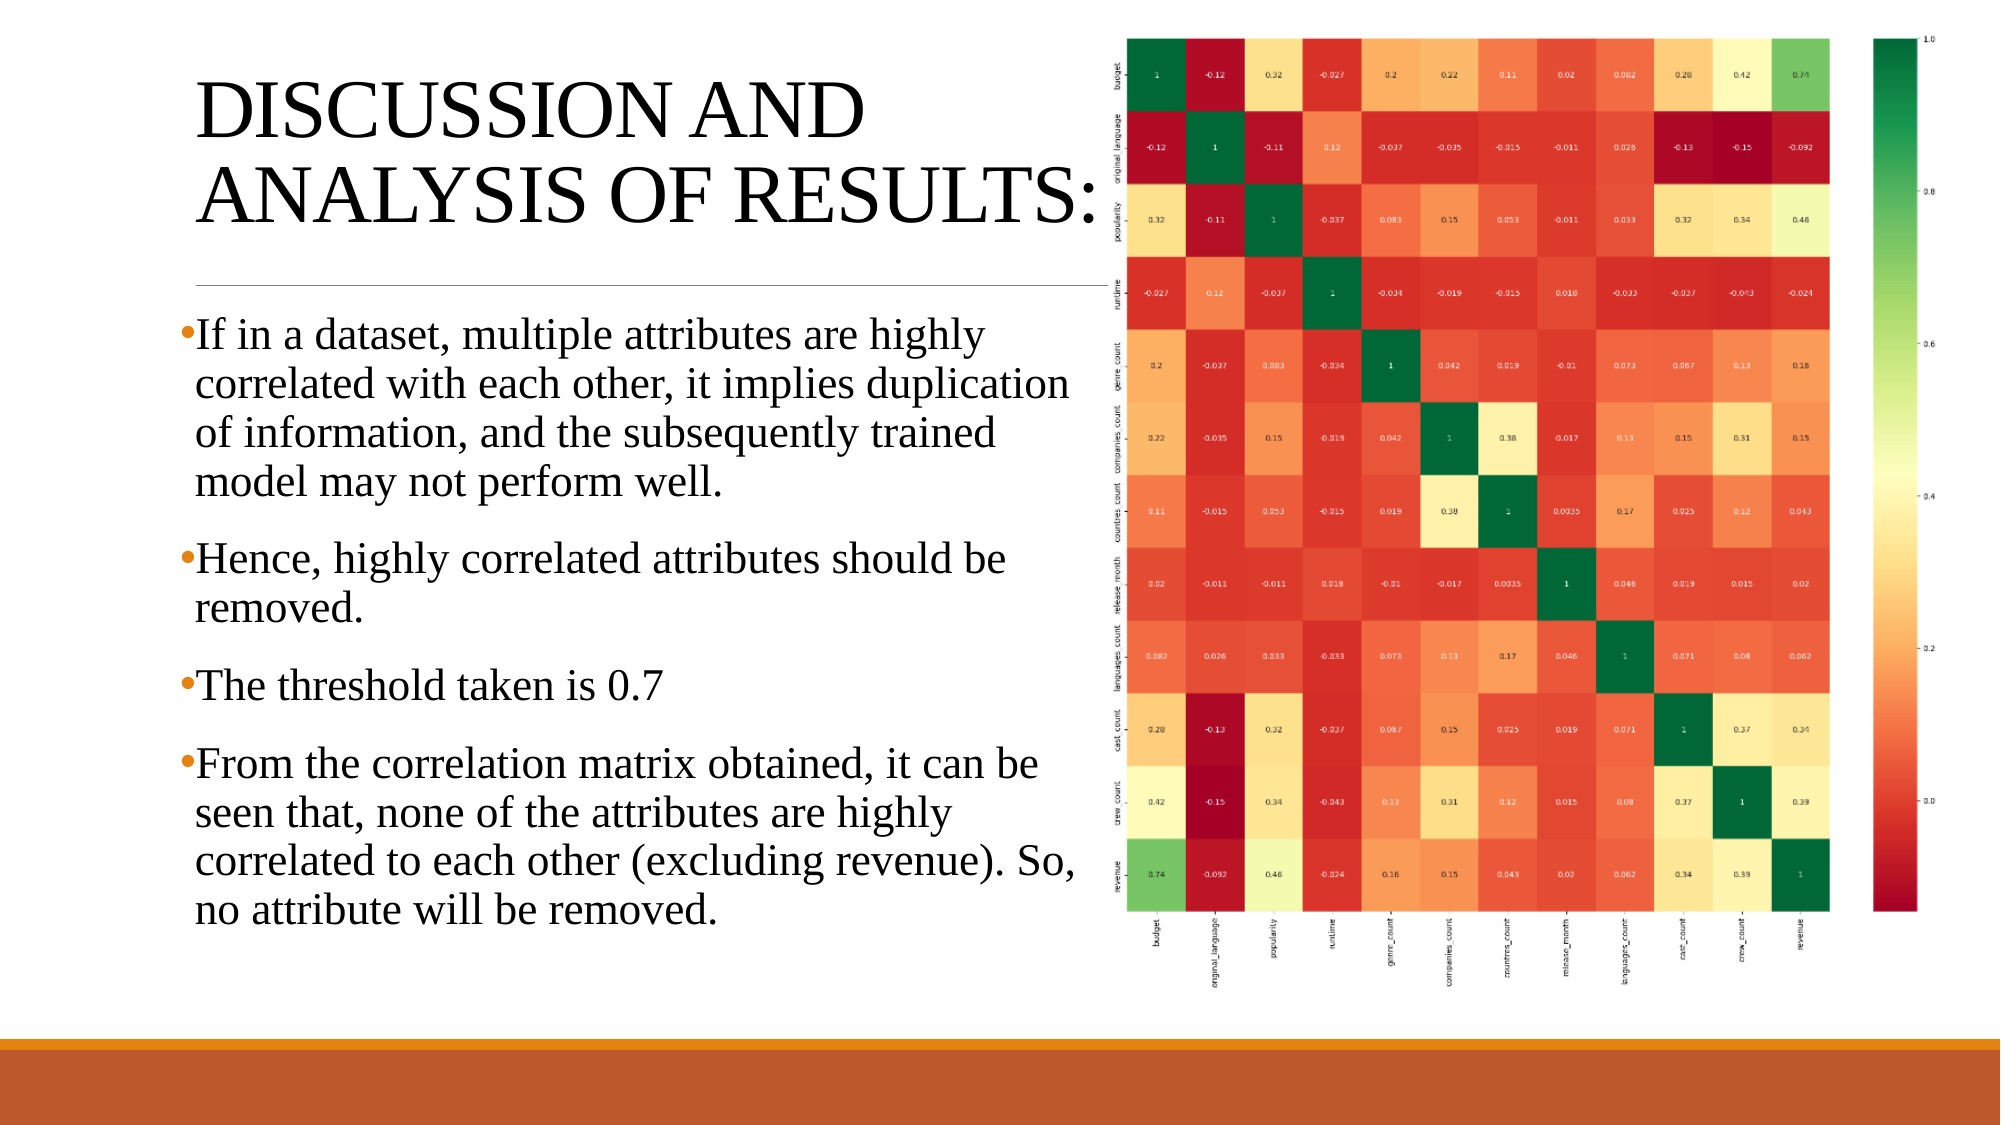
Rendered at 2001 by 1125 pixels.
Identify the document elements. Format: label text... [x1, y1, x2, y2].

list If in a dataset, multiple attributes are highly correlated with each other, it implies duplication of information, and the subsequently trained model may not perform well. Hence, highly correlated attributes should be removed. The threshold taken is 0.7 From the correlation matrix obtained, it can be seen that, none of the attributes are highly correlated to each other (excluding revenue). So, no attribute will be removed. [180, 302, 1080, 993]
picture [1107, 30, 1942, 994]
title DISCUSSION AND ANALYSIS OF RESULTS: [180, 131, 1104, 248]
